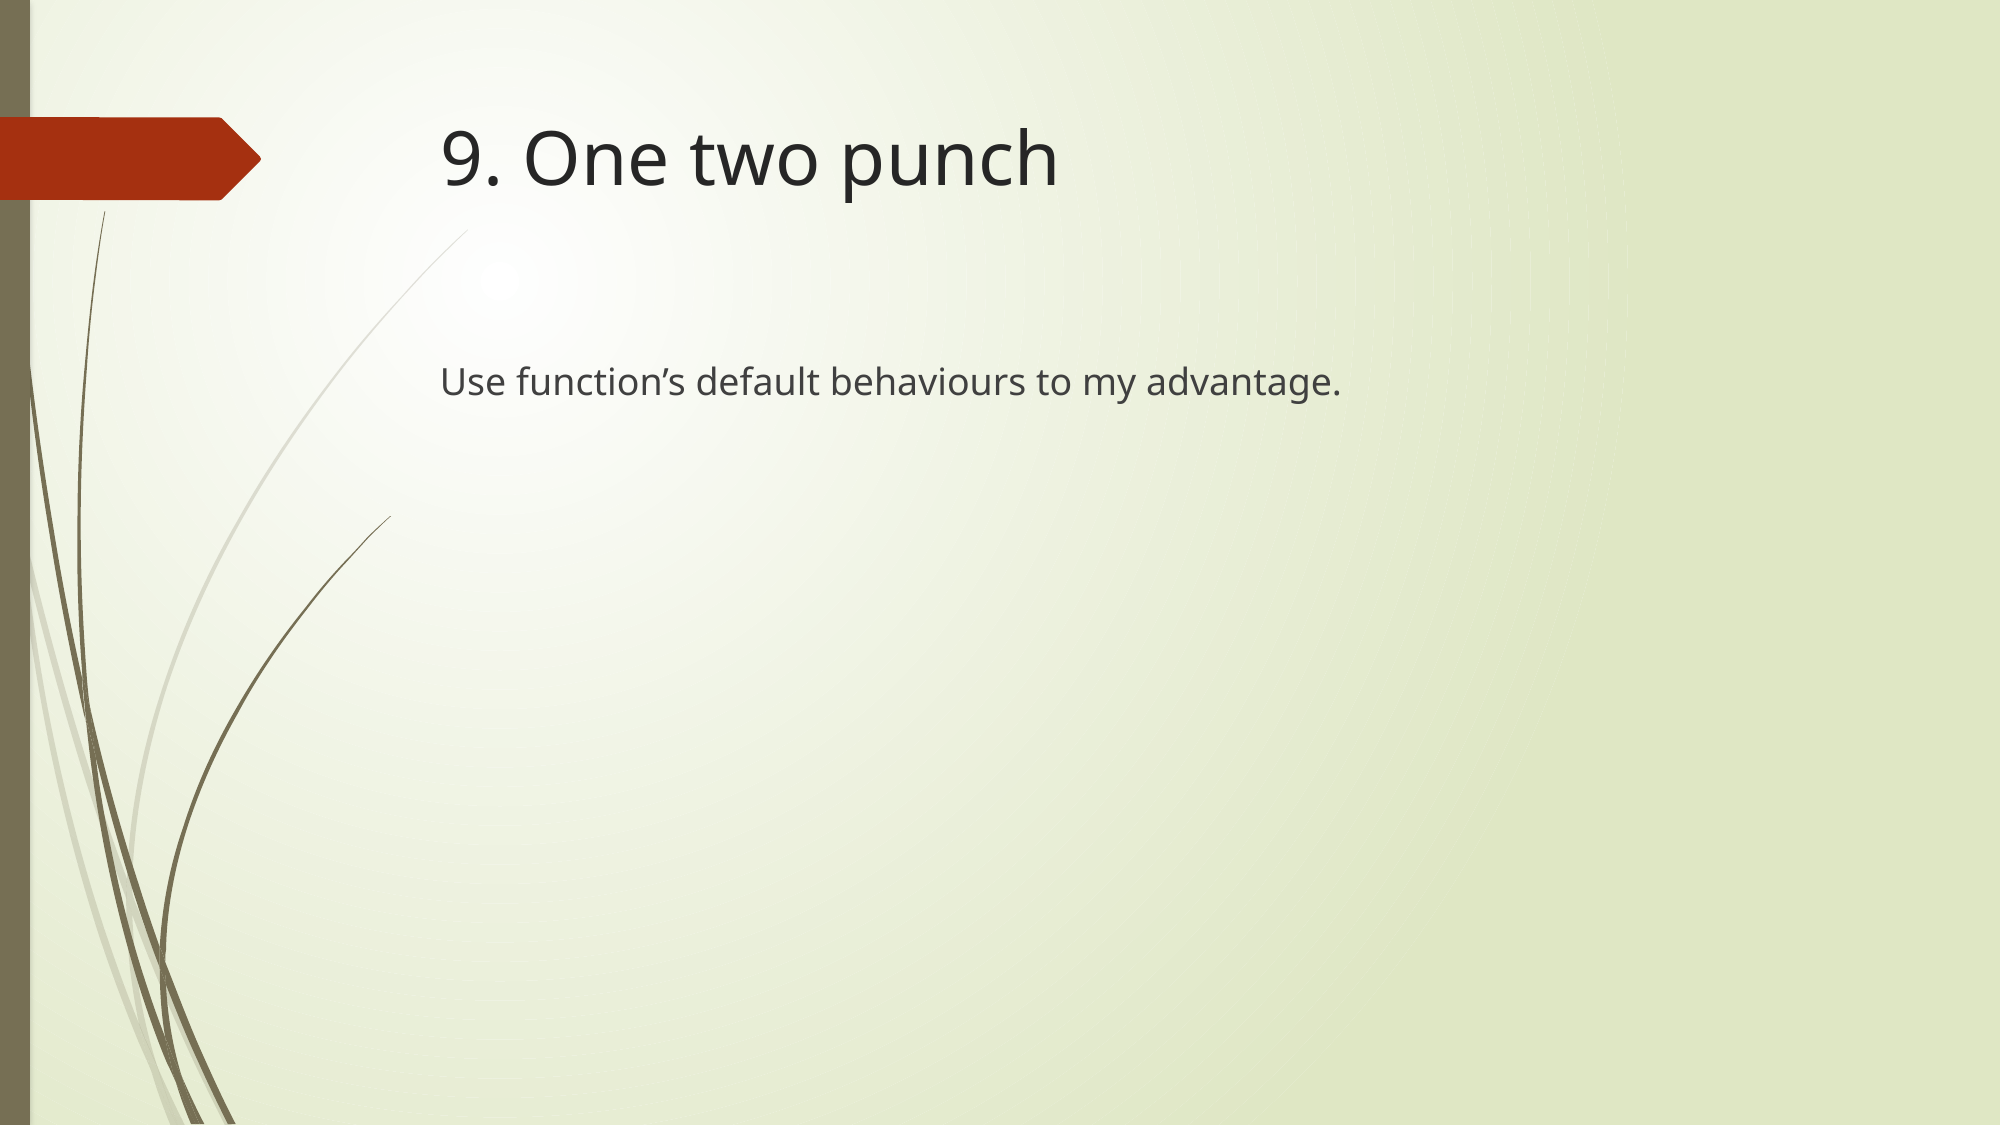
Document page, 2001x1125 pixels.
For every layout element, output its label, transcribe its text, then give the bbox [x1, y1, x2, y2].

list Use function’s default behaviours to my advantage. [424, 350, 1888, 970]
title 9. One two punch [425, 102, 1888, 313]
